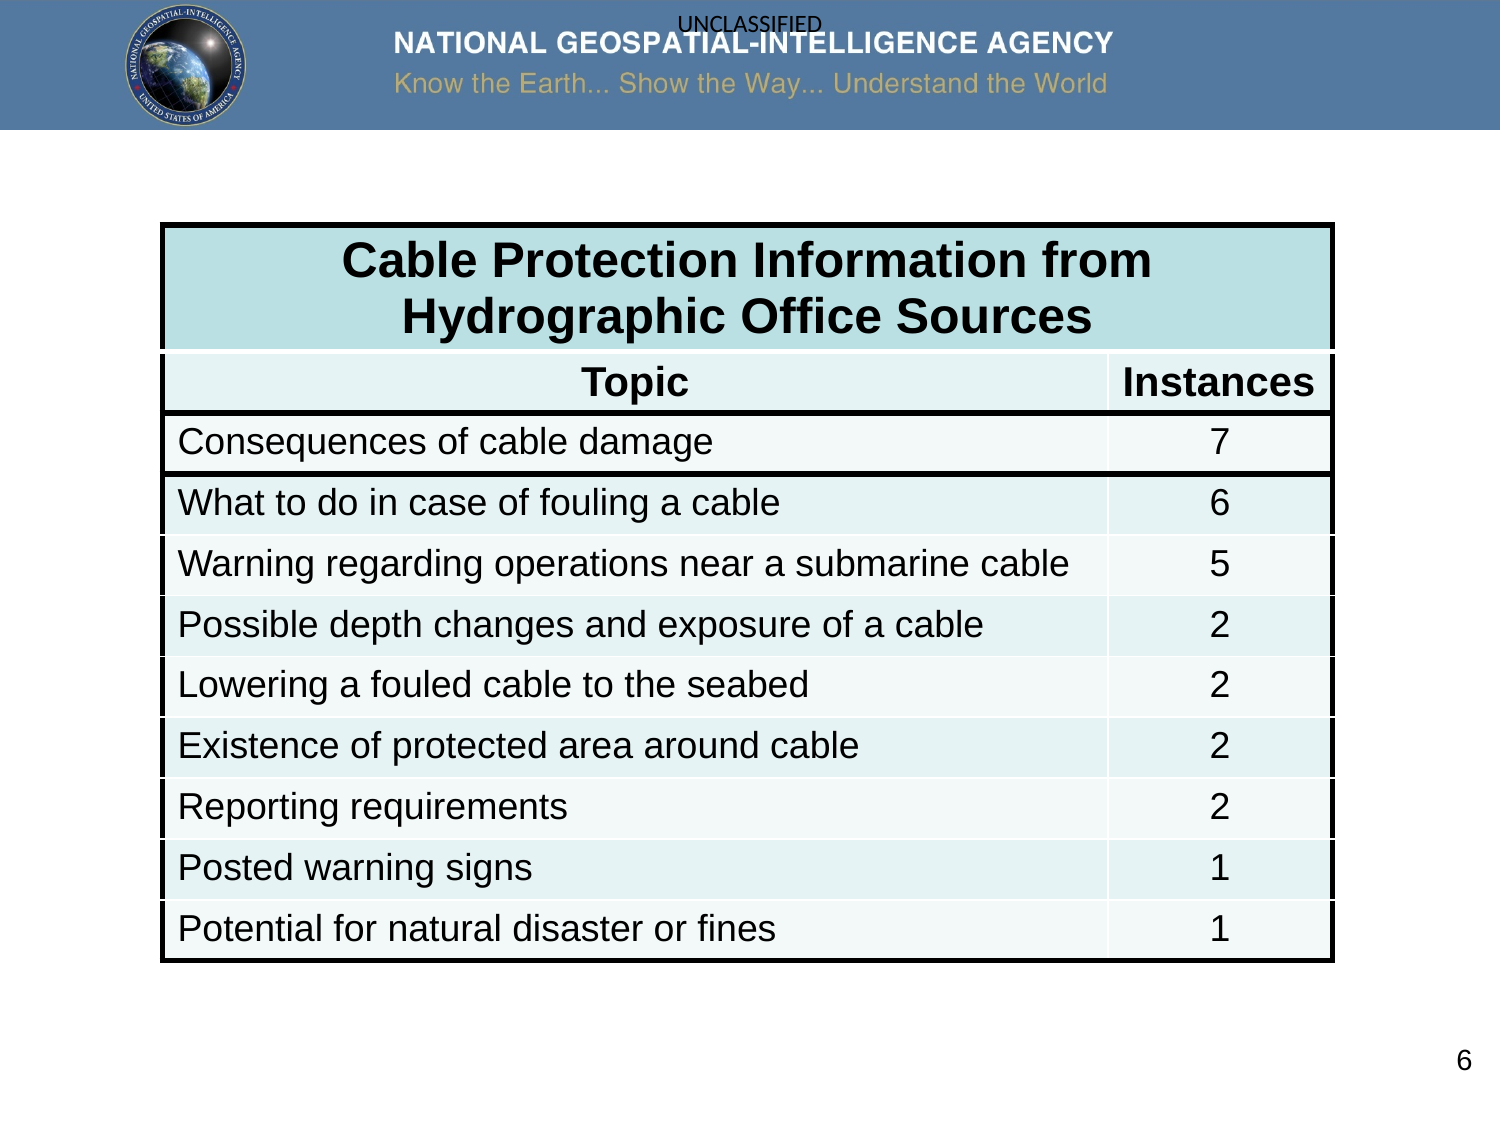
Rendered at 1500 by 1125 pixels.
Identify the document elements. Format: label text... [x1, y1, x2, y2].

table_cell Consequences of cable damage [165, 416, 1107, 471]
table_cell Potential for natural disaster or fines [165, 901, 1107, 958]
table_cell Topic [165, 354, 1107, 410]
picture [0, 0, 1500, 130]
table_cell 7 [1109, 416, 1330, 471]
table_cell Lowering a fouled cable to the seabed [165, 657, 1107, 716]
table_cell Possible depth changes and exposure of a cable [165, 596, 1107, 656]
table_cell Reporting requirements [165, 779, 1107, 838]
table_cell 1 [1109, 901, 1330, 958]
table_cell 2 [1109, 779, 1330, 838]
table_cell 2 [1109, 718, 1330, 777]
table_cell 1 [1109, 840, 1330, 899]
table_cell Posted warning signs [165, 840, 1107, 899]
table_header Cable Protection Information from Hydrographic Office Sources [165, 228, 1330, 349]
table_cell Existence of protected area around cable [165, 718, 1107, 777]
table_cell 2 [1109, 657, 1330, 716]
table_cell Warning regarding operations near a submarine cable [165, 536, 1107, 595]
table_cell What to do in case of fouling a cable [165, 477, 1107, 534]
table_cell 6 [1109, 477, 1330, 534]
table_cell 2 [1109, 596, 1330, 656]
table_cell 5 [1109, 536, 1330, 595]
table_cell Instances [1109, 354, 1330, 410]
